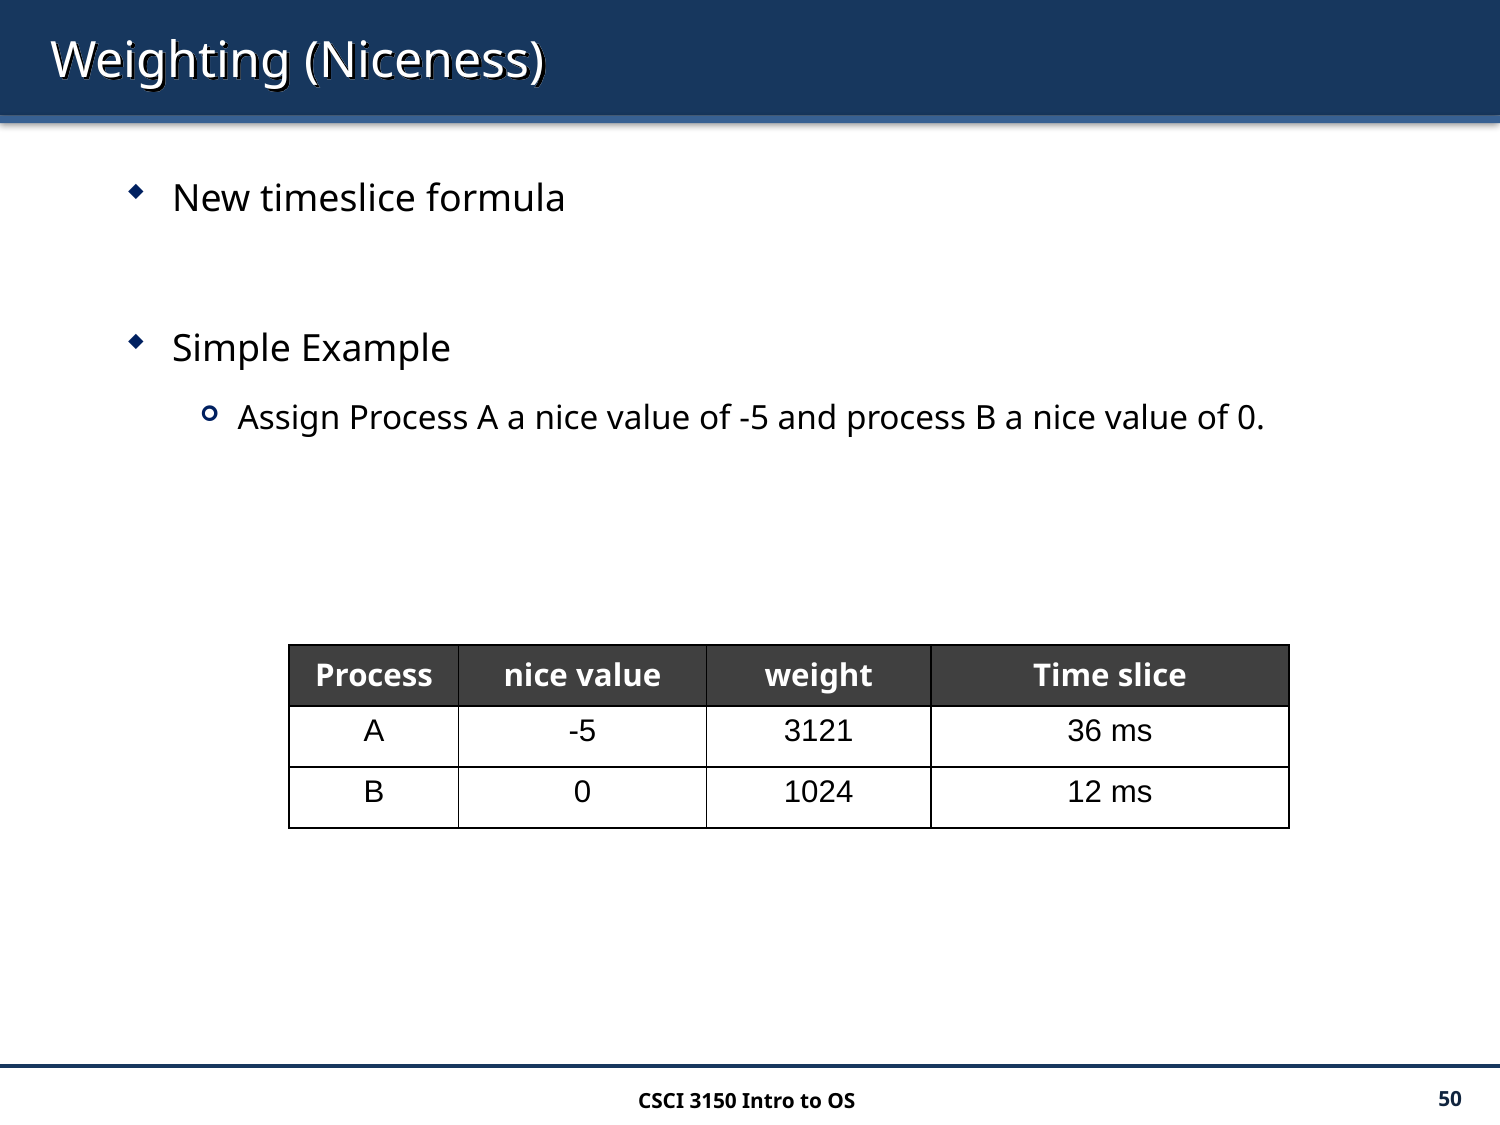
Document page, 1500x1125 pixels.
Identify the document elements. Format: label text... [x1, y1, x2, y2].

table_cell 36 ms [932, 707, 1288, 766]
footer CSCI 3150 Intro to OS [497, 1079, 997, 1117]
title Weighting (Niceness) [34, 8, 1477, 106]
table_header weight [707, 646, 930, 705]
table_cell 12 ms [932, 768, 1288, 827]
table_header Process [290, 646, 458, 705]
table_cell 3121 [707, 707, 930, 766]
table_cell 1024 [707, 768, 930, 827]
slide_number 50 [1306, 1081, 1483, 1118]
table_header nice value [459, 646, 706, 705]
table_cell -5 [459, 707, 706, 766]
table_cell B [290, 768, 458, 827]
table_header Time slice [932, 646, 1288, 705]
table_cell 0 [459, 768, 706, 827]
table_cell A [290, 707, 458, 766]
